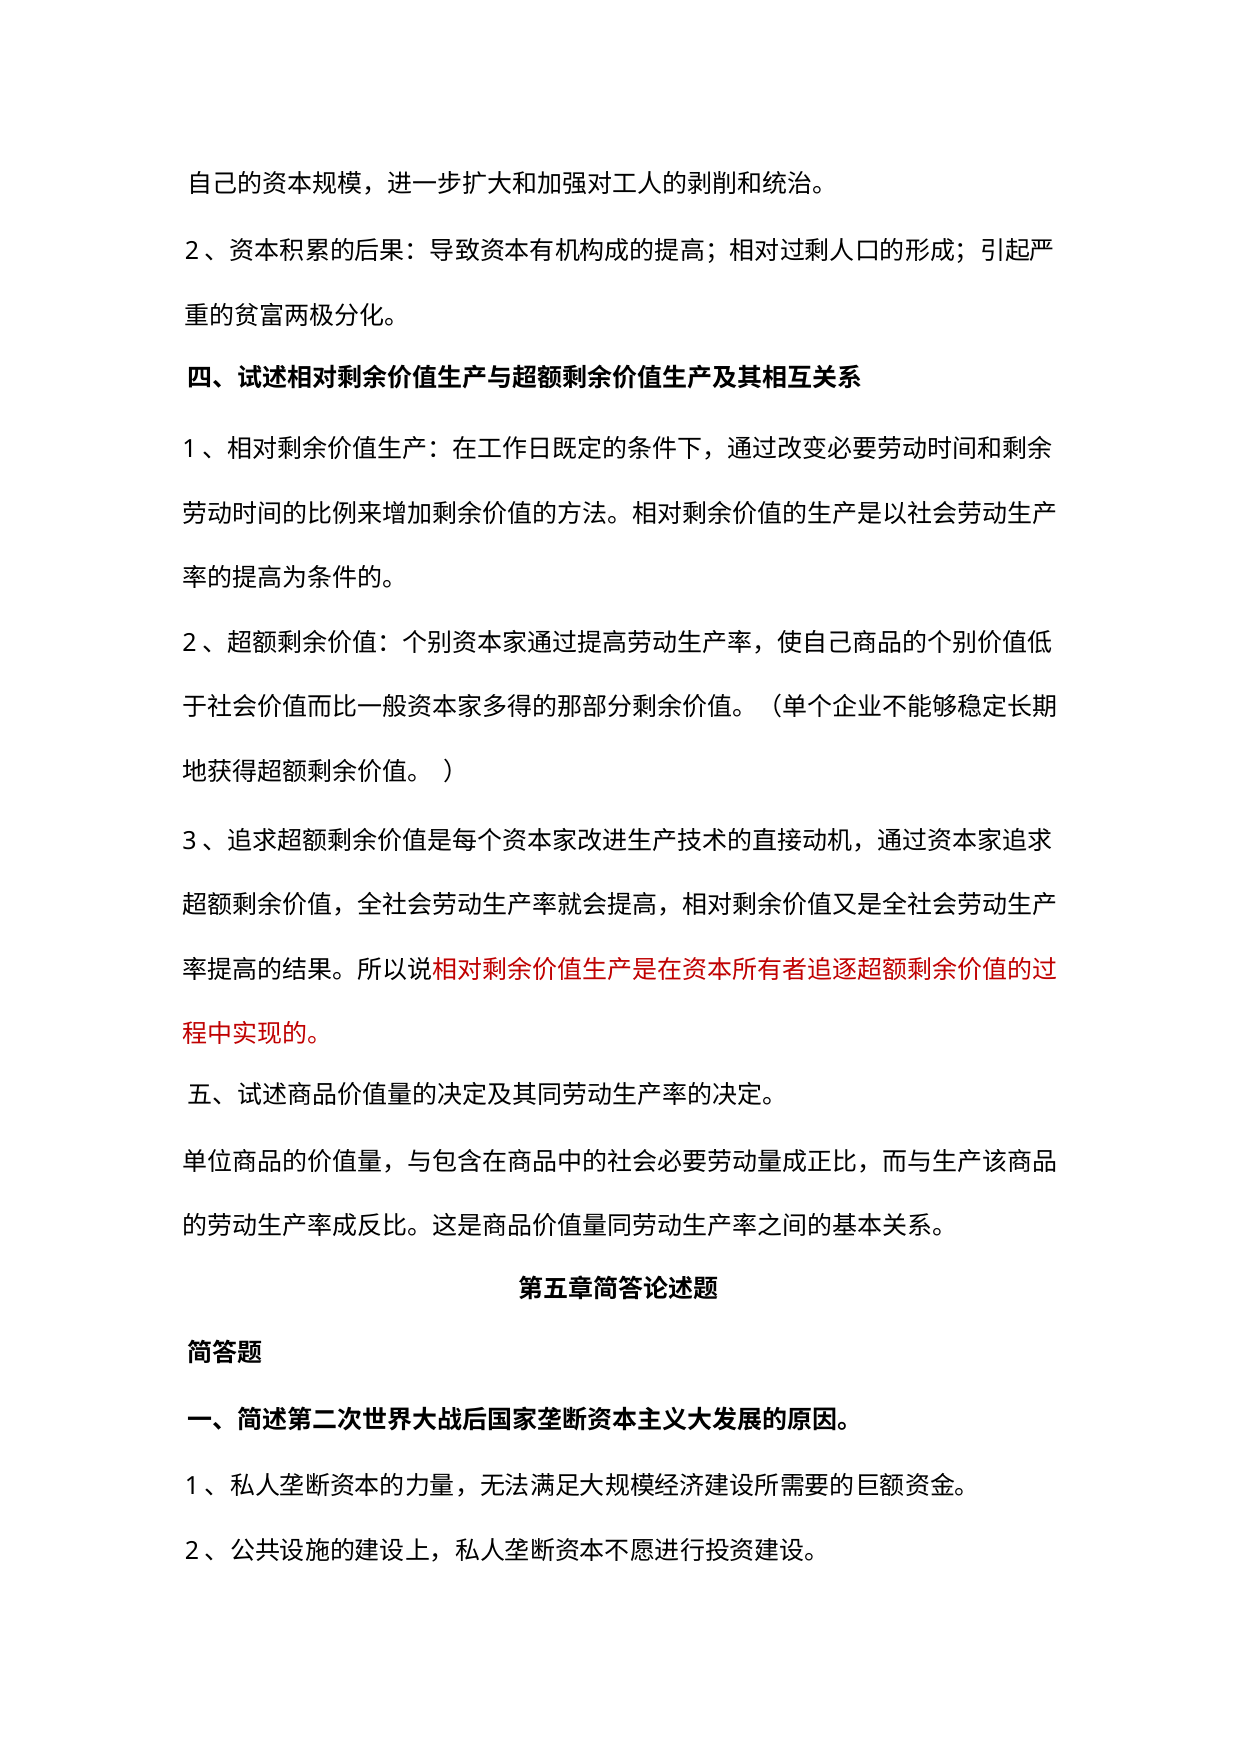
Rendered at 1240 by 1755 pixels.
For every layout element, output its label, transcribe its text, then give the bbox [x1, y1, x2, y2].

text_box 单位商品的价值量，与包含在商品中的社会必要劳动量成正比，而与生产该商品 的劳动生产率成反比。这是商品价值量同劳动生产率之间的基本关系。 [182, 1143, 1058, 1247]
text_box 2、超额剩余价值：个别资本家通过提高劳动生产率，使自己商品的个别价值低 于社会价值而比一般资本家多得的那部分剩余价值。（单个企业不能够稳定长期 地获得超额剩余价值。 ） [182, 624, 1058, 793]
text_box 1、私人垄断资本的力量，无法满足大规模经济建设所需要的巨额资金。 2、公共设施的建设上，私人垄断资本不愿进行投资建设。 [184, 1468, 980, 1572]
text_box 1、相对剩余价值生产：在工作日既定的条件下，通过改变必要劳动时间和剩余 劳动时间的比例来增加剩余价值的方法。相对剩余价值的生产是以社会劳动生产 率的提高为条件的。 [182, 431, 1058, 599]
text_box 四、试述相对剩余价值生产与超额剩余价值生产及其相互关系 [187, 360, 863, 399]
text_box 2、资本积累的后果：导致资本有机构成的提高；相对过剩人口的形成；引起严 重的贫富两极分化。 [184, 233, 1055, 337]
text_box 一、简述第二次世界大战后国家垄断资本主义大发展的原因。 [187, 1402, 863, 1441]
text_box 第五章简答论述题 [518, 1270, 719, 1310]
text_box 五、试述商品价值量的决定及其同劳动生产率的决定。 [187, 1077, 788, 1116]
text_box 3、追求超额剩余价值是每个资本家改进生产技术的直接动机，通过资本家追求 超额剩余价值，全社会劳动生产率就会提高，相对剩余价值又是全社会劳动生产 率提高的结果。所以说相对剩余价值生产是在资本所有者追逐超额剩余价值的过 程中实现的。 [182, 822, 1058, 1056]
text_box 简答题 [187, 1335, 263, 1374]
text_box 自己的资本规模，进一步扩大和加强对工人的剥削和统治。 [187, 166, 838, 206]
